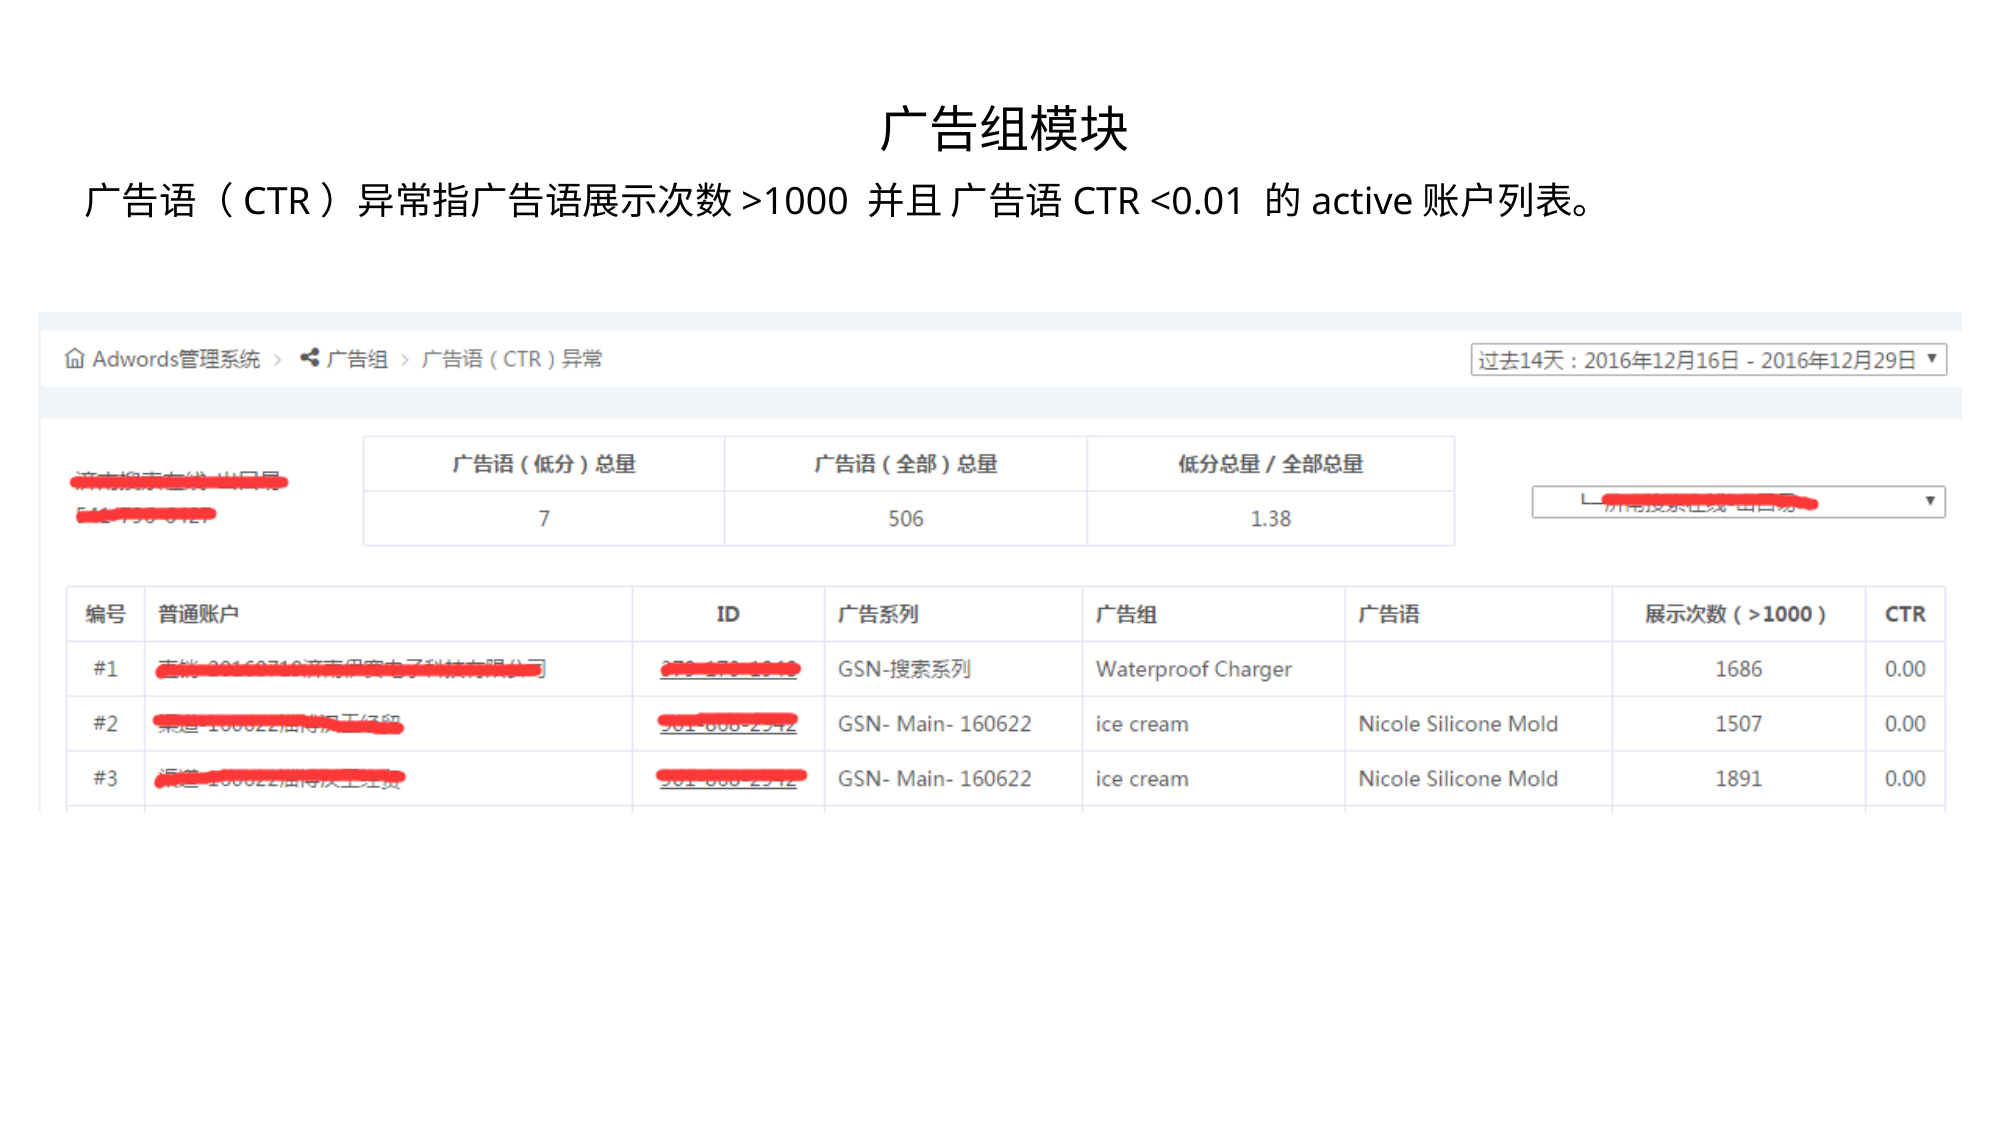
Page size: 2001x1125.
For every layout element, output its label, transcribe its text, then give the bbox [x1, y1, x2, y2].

text_box 广告语（CTR）异常指广告语展示次数>1000 并且 广告语CTR <0.01 的active账户列表。 [69, 169, 1931, 230]
picture [38, 312, 1962, 813]
text_box 广告组模块 [71, 90, 1938, 165]
